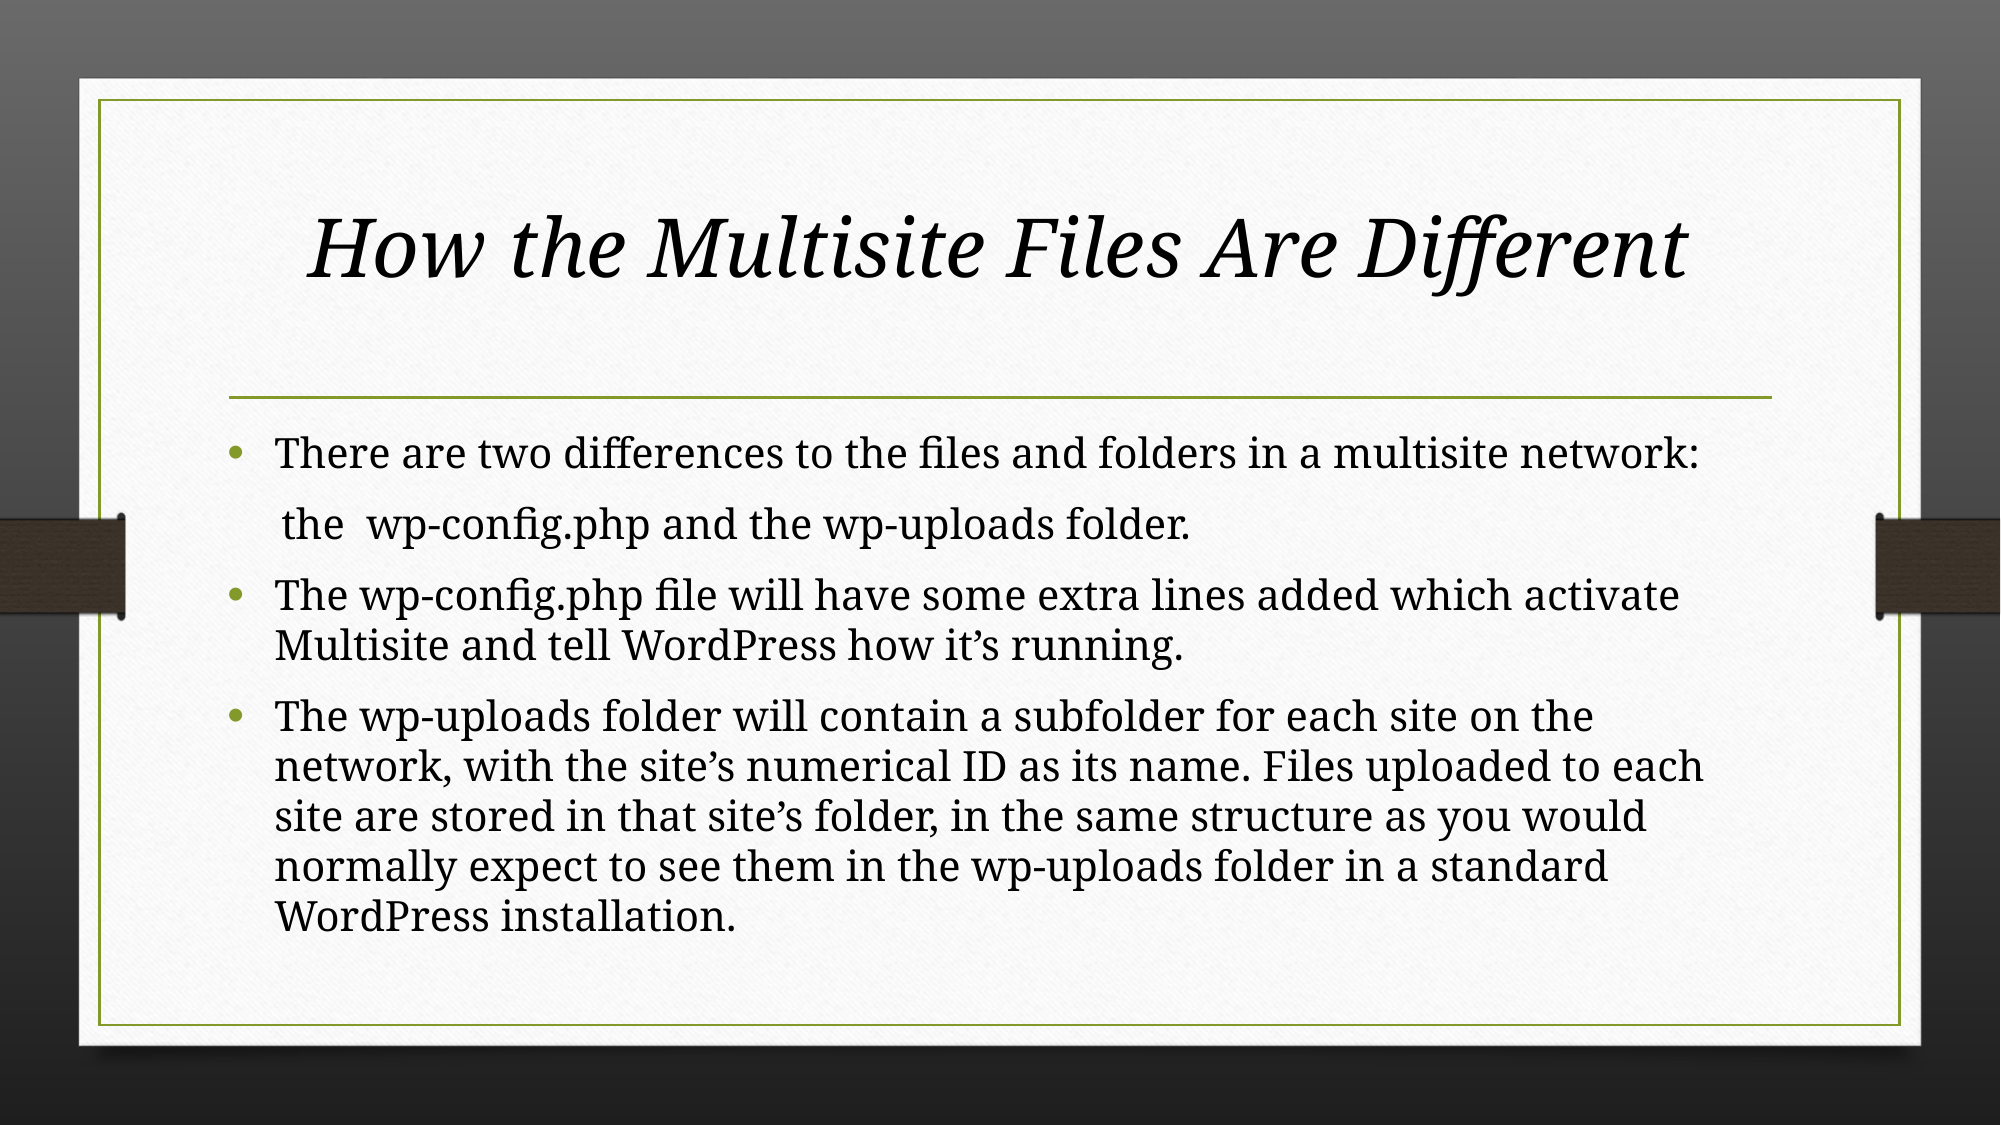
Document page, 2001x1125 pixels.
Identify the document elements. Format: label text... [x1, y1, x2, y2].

title How the Multisite Files Are Different [212, 186, 1788, 401]
picture [0, 0, 2001, 1125]
list There are two differences to the files and folders in a multisite network: the wp-config.php and the wp-uploads folder. The wp-config.php file will have some extra lines added which activate Multisite and tell WordPress how it’s running. The wp-uploads folder will contain a subfolder for each site on the network, with the site’s numerical ID as its name. Files uploaded to each site are stored in that site’s folder, in the same structure as you would normally expect to see them in the wp-uploads folder in a standard WordPress installation. [212, 419, 1788, 964]
